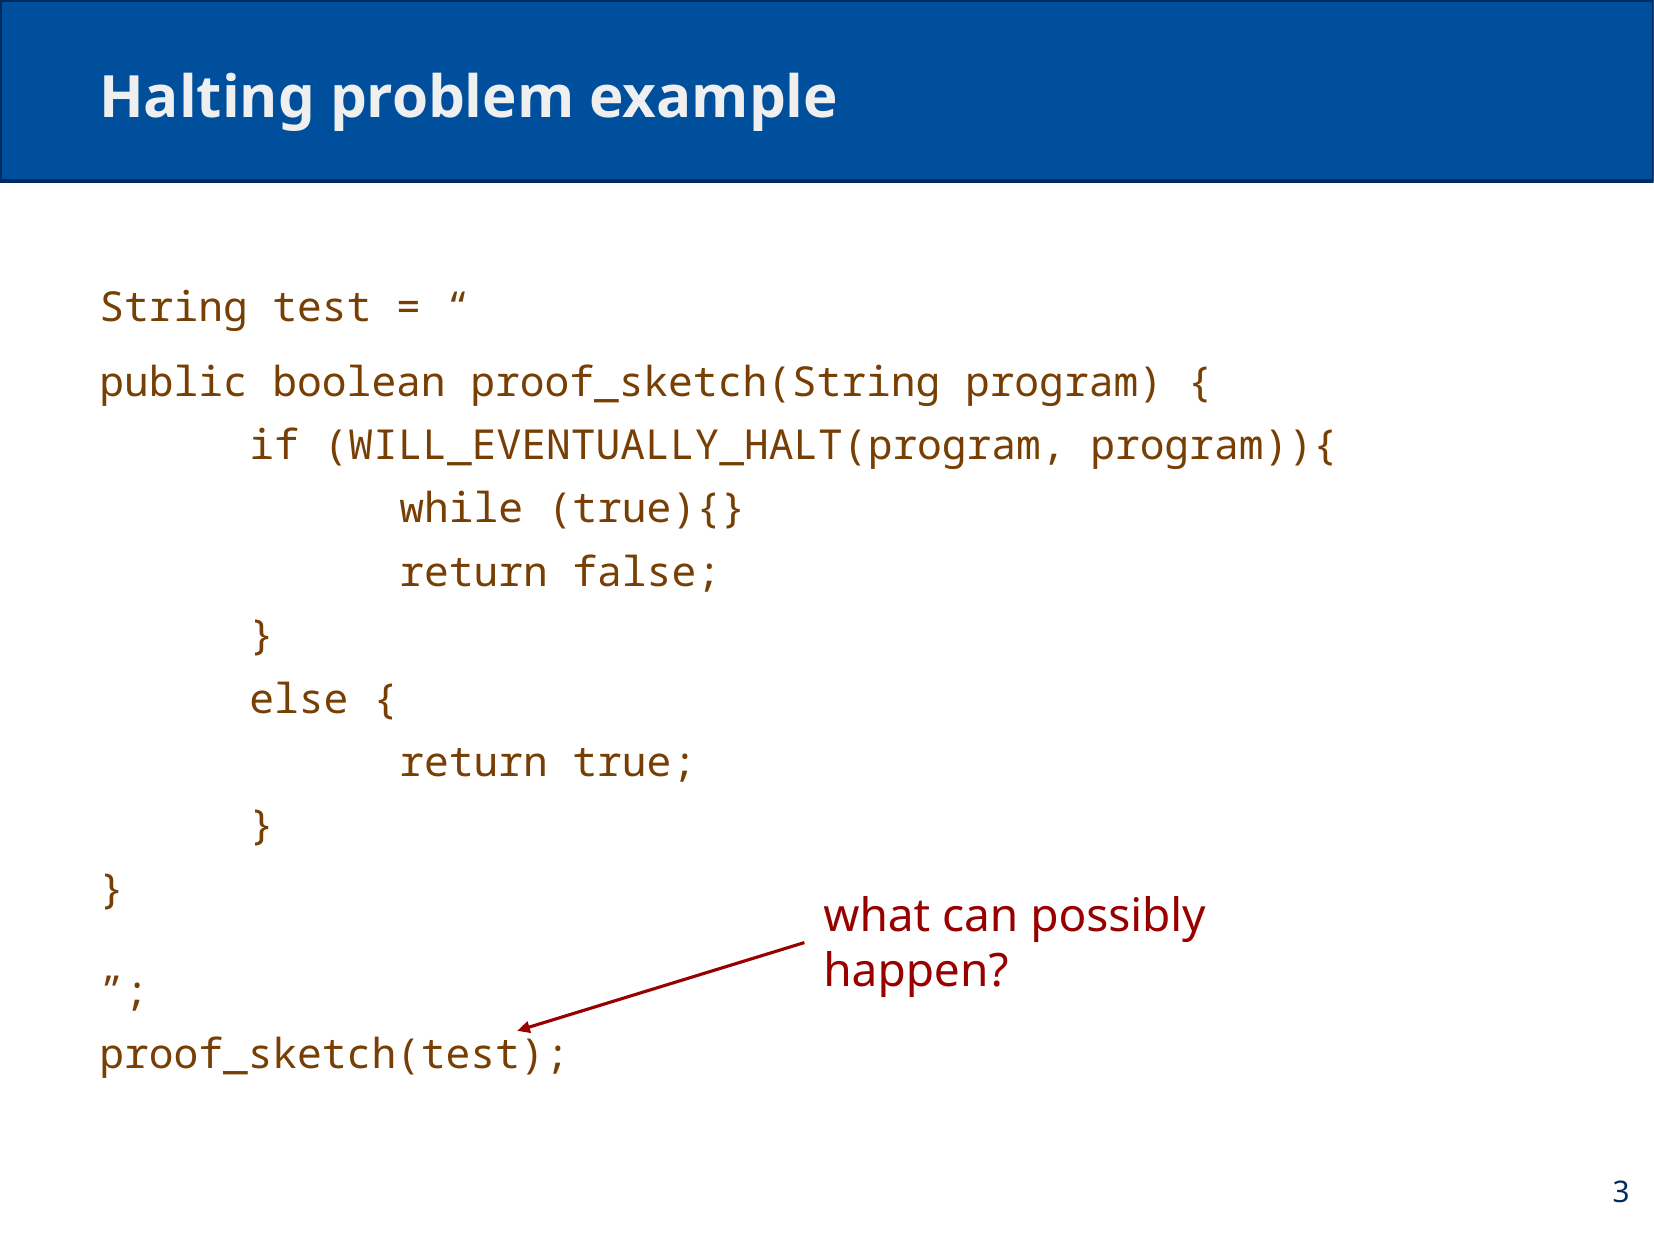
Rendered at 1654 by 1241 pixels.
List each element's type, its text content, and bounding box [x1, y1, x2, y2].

list public boolean proof_sketch(String program) { if (WILL_EVENTUALLY_HALT(program, program)){ while (true){} return false; } else { return true; } } [82, 374, 1571, 947]
list what can possibly happen? [806, 868, 1414, 964]
list String test = “ [82, 263, 1571, 374]
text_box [517, 942, 805, 1031]
slide_number 3 [1547, 1145, 1647, 1241]
title Halting problem example [82, 35, 1571, 146]
list ”; proof_sketch(test); [82, 947, 1571, 1131]
